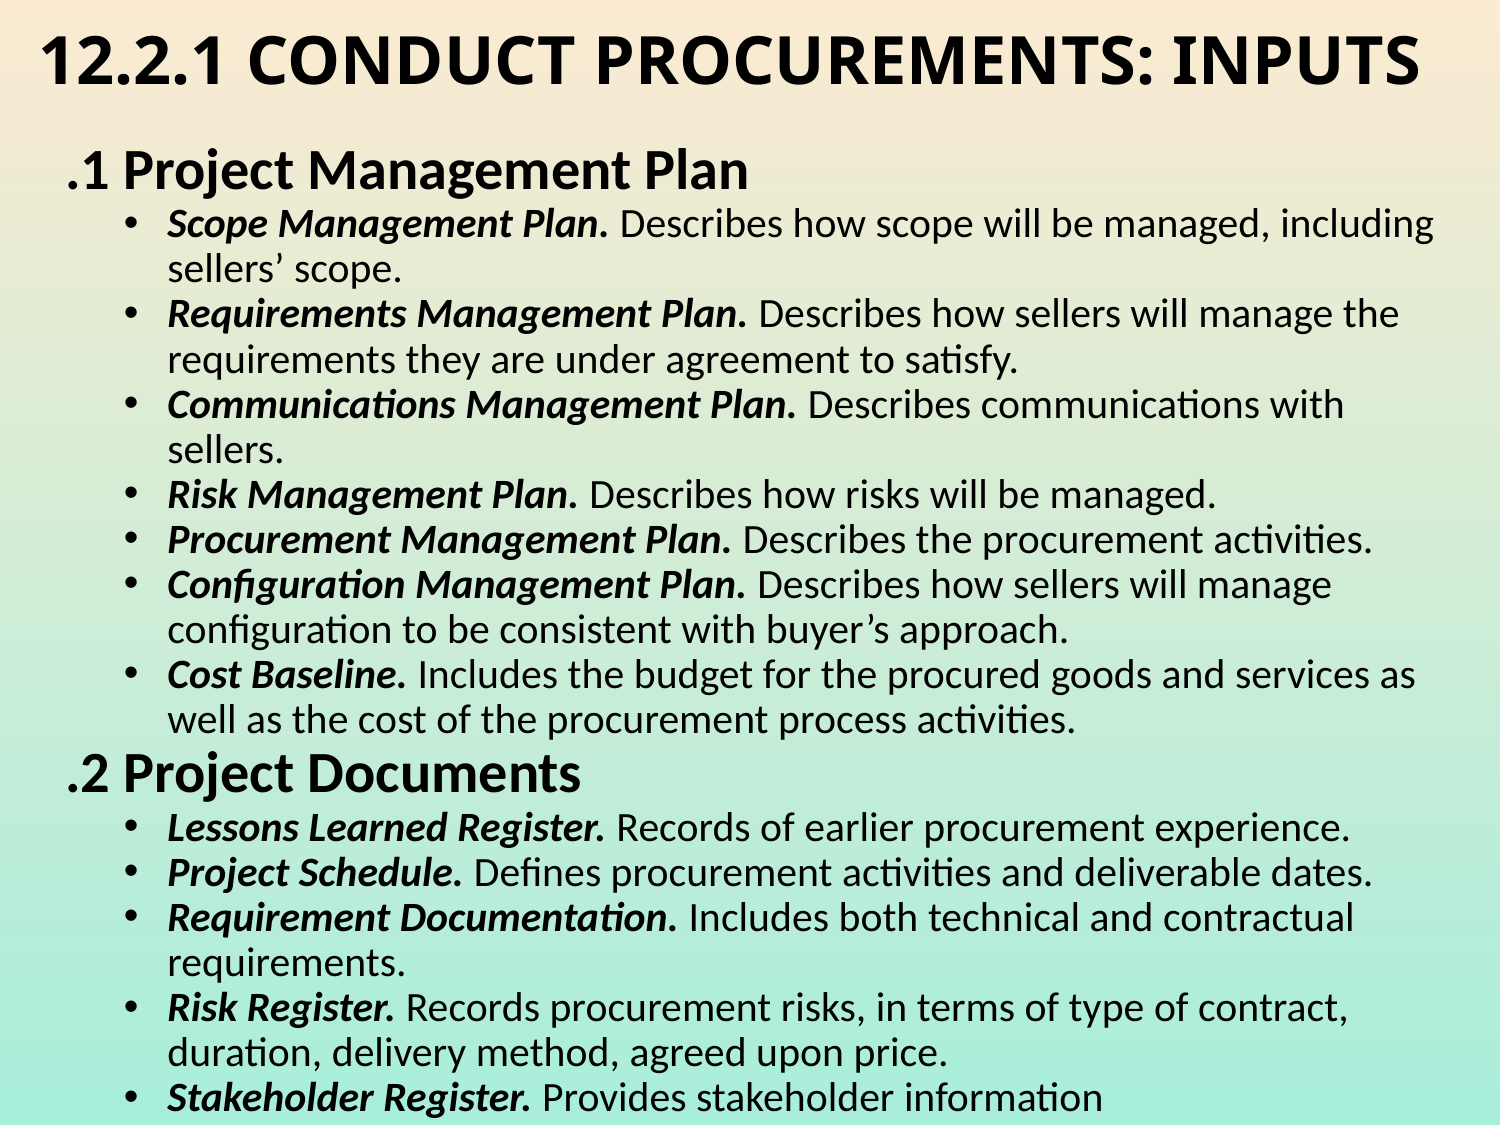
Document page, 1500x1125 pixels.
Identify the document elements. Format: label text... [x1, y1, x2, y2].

title 12.2.1 CONDUCT PROCUREMENTS: INPUTS [0, 0, 1481, 132]
list .1 Project Management Plan Scope Management Plan. Describes how scope will be managed, including sellers’ scope. Requirements Management Plan. Describes how sellers will manage the requirements they are under agreement to satisfy. Communications Management Plan. Describes communications with sellers. Risk Management Plan. Describes how risks will be managed. Procurement Management Plan. Describes the procurement activities. Configuration Management Plan. Describes how sellers will manage configuration to be consistent with buyer’s approach. Cost Baseline. Includes the budget for the procured goods and services as well as the cost of the procurement process activities. .2 Project Documents Lessons Learned Register. Records of earlier procurement experience. Project Schedule. Defines procurement activities and deliverable dates. Requirement Documentation. Includes both technical and contractual requirements. Risk Register. Records procurement risks, in terms of type of contract, duration, delivery method, agreed upon price. Stakeholder Register. Provides stakeholder information [50, 131, 1475, 1125]
